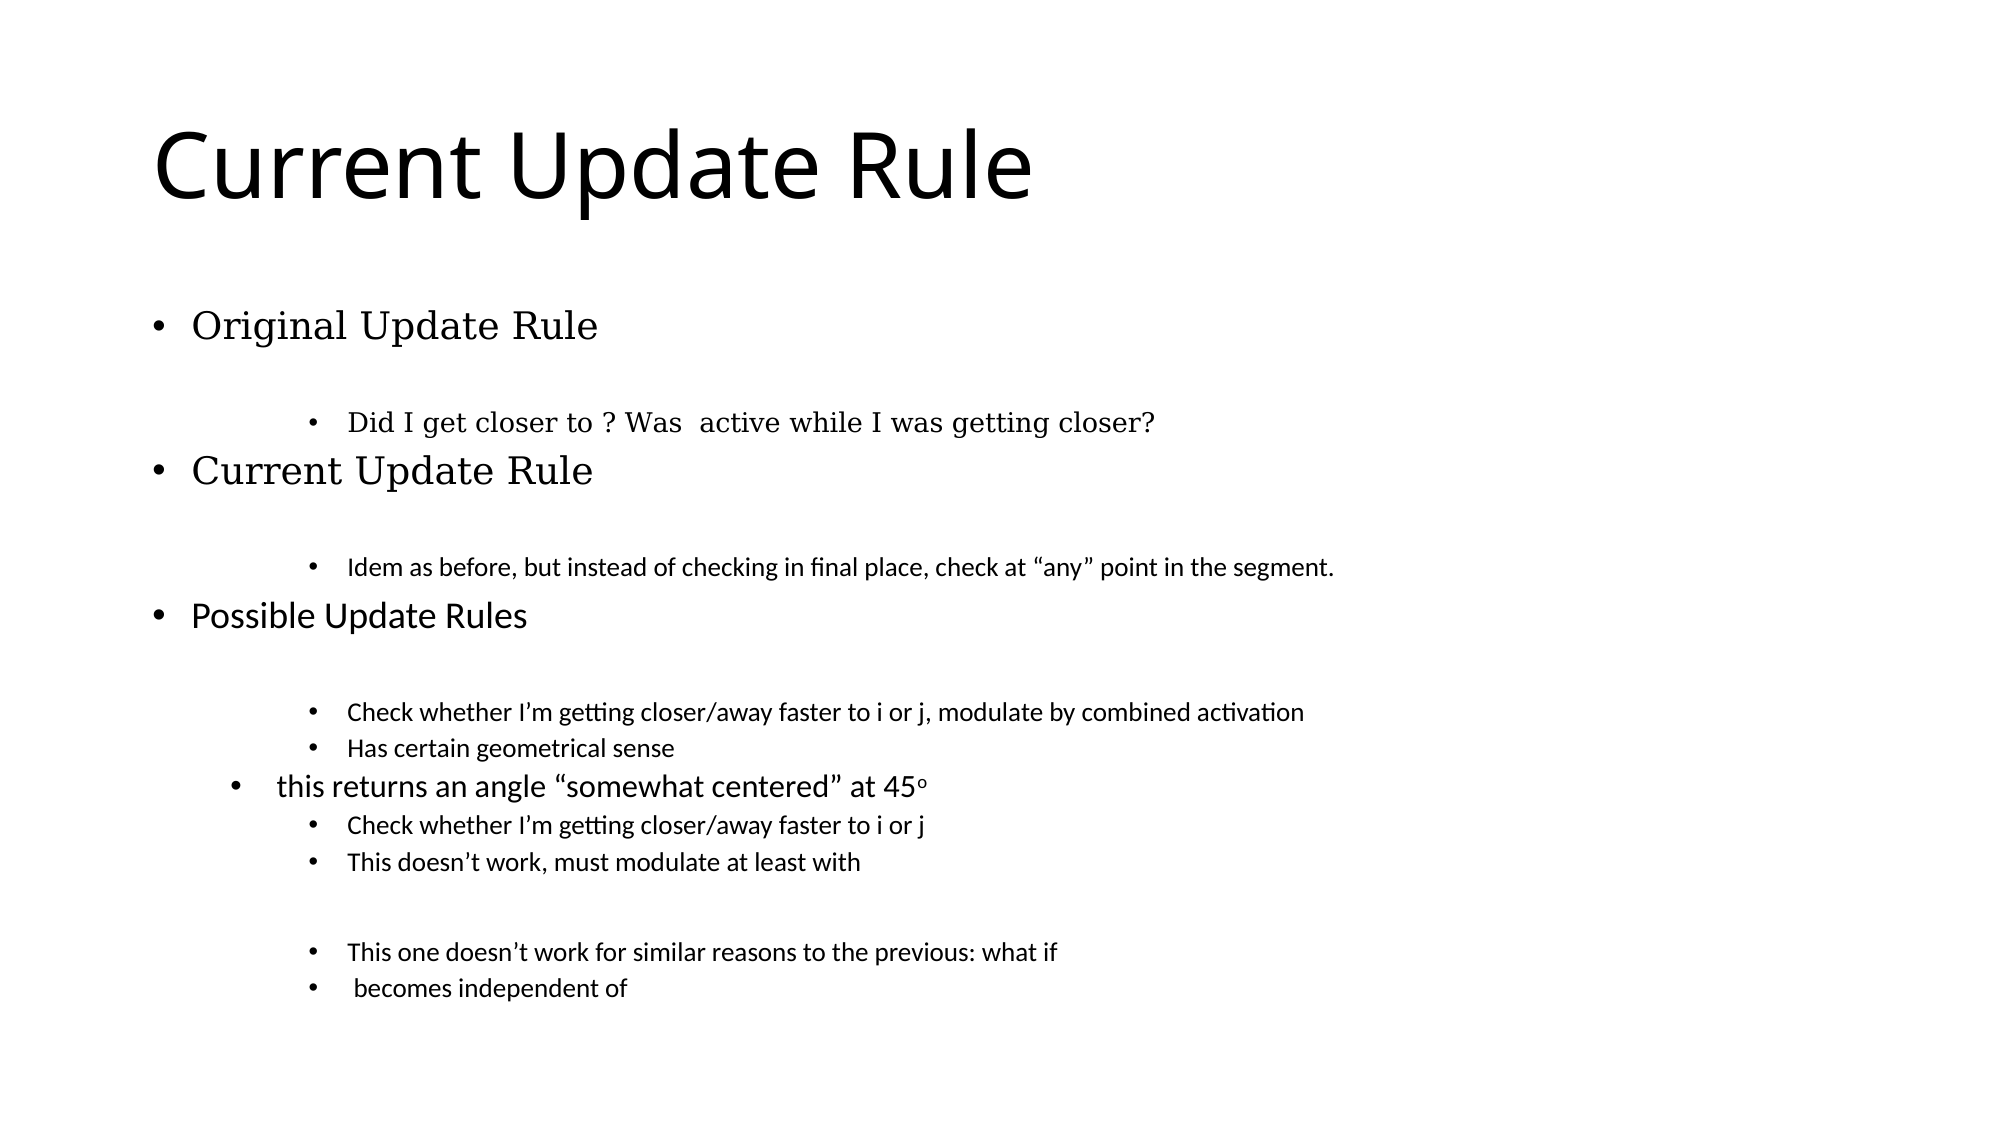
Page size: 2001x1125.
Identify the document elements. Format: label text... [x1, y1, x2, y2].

title Current Update Rule [137, 59, 1863, 278]
